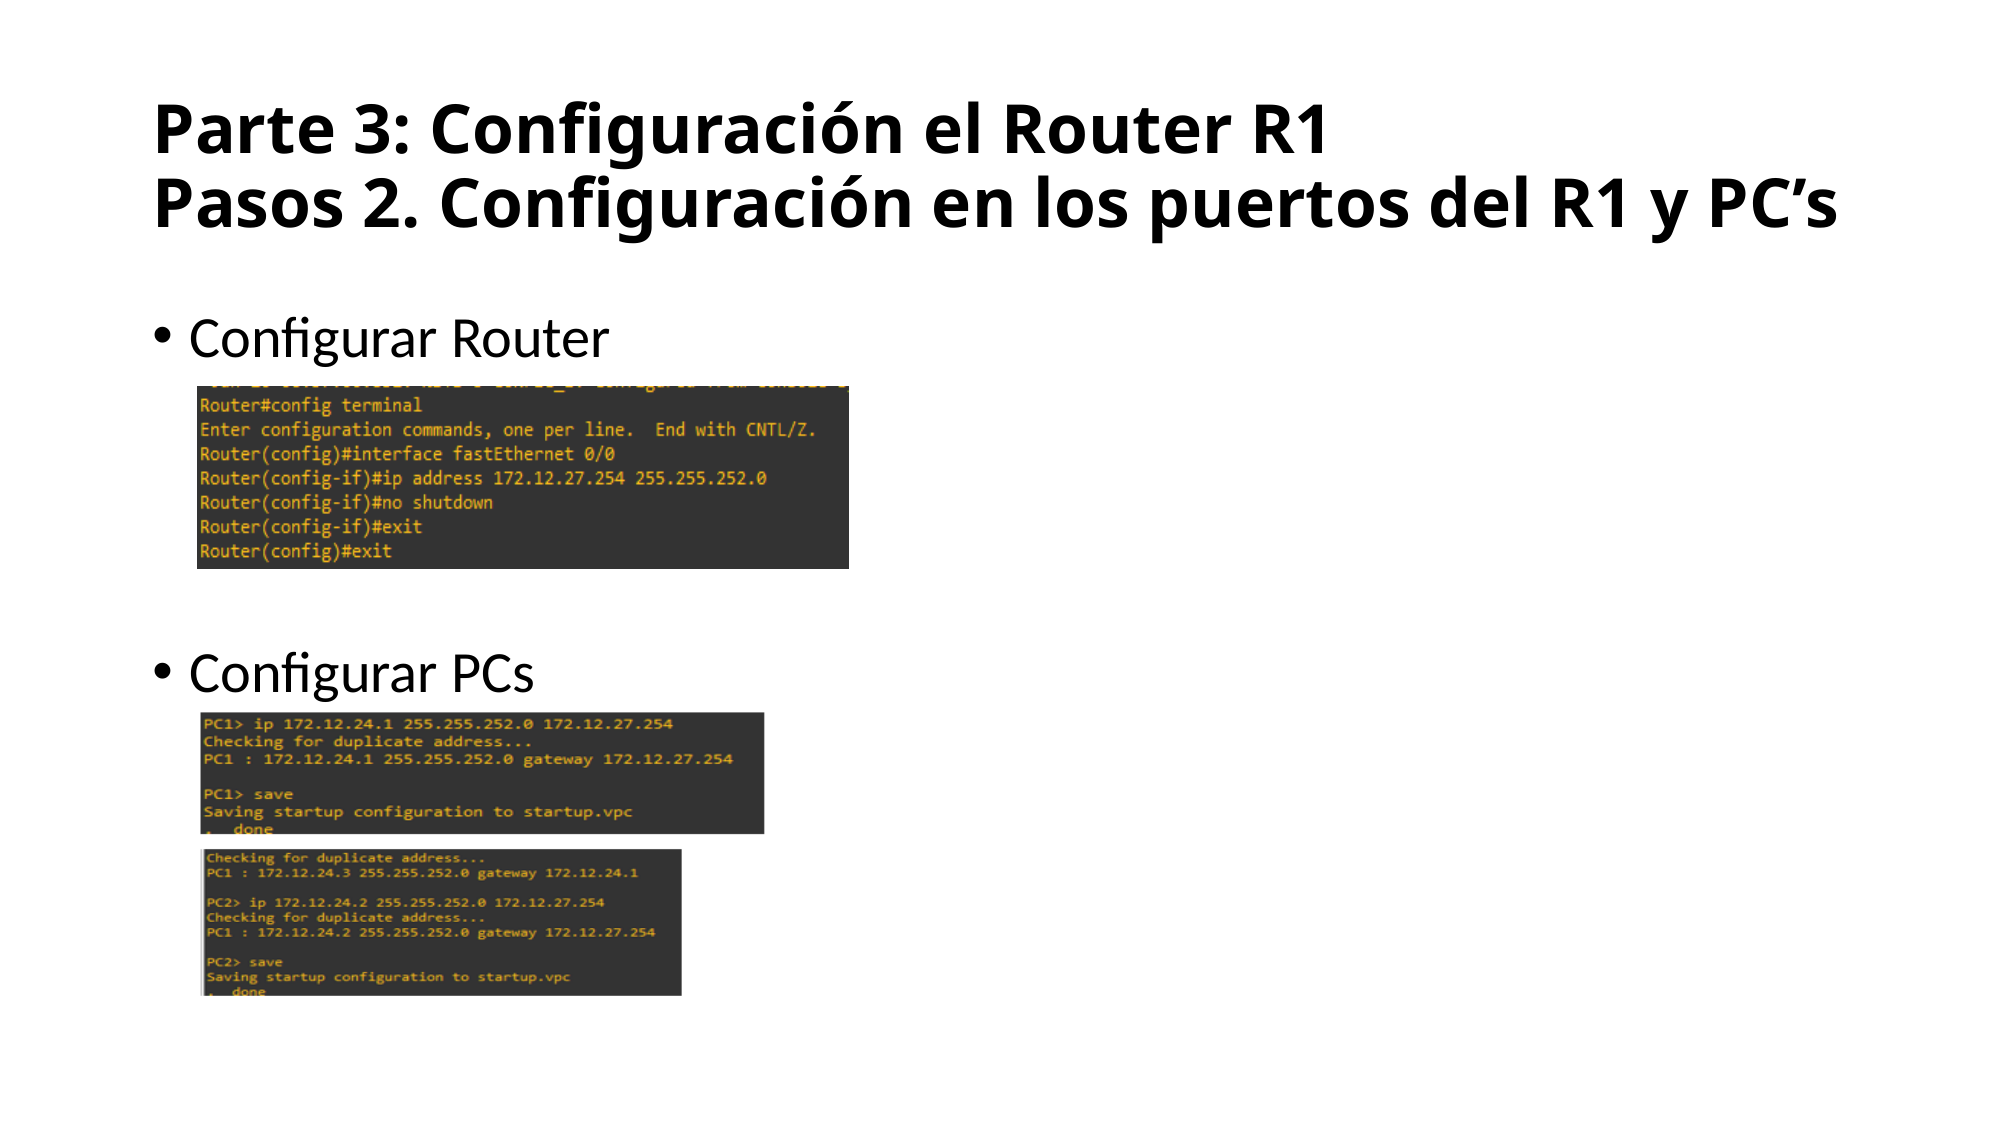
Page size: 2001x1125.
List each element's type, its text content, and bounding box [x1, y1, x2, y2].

list Configurar Router Configurar PCs [137, 299, 1863, 1014]
picture [183, 710, 821, 1001]
picture [197, 386, 849, 569]
title Parte 3: Configuración el Router R1 Pasos 2. Configuración en los puertos del R1 y PC’s [137, 59, 1863, 278]
